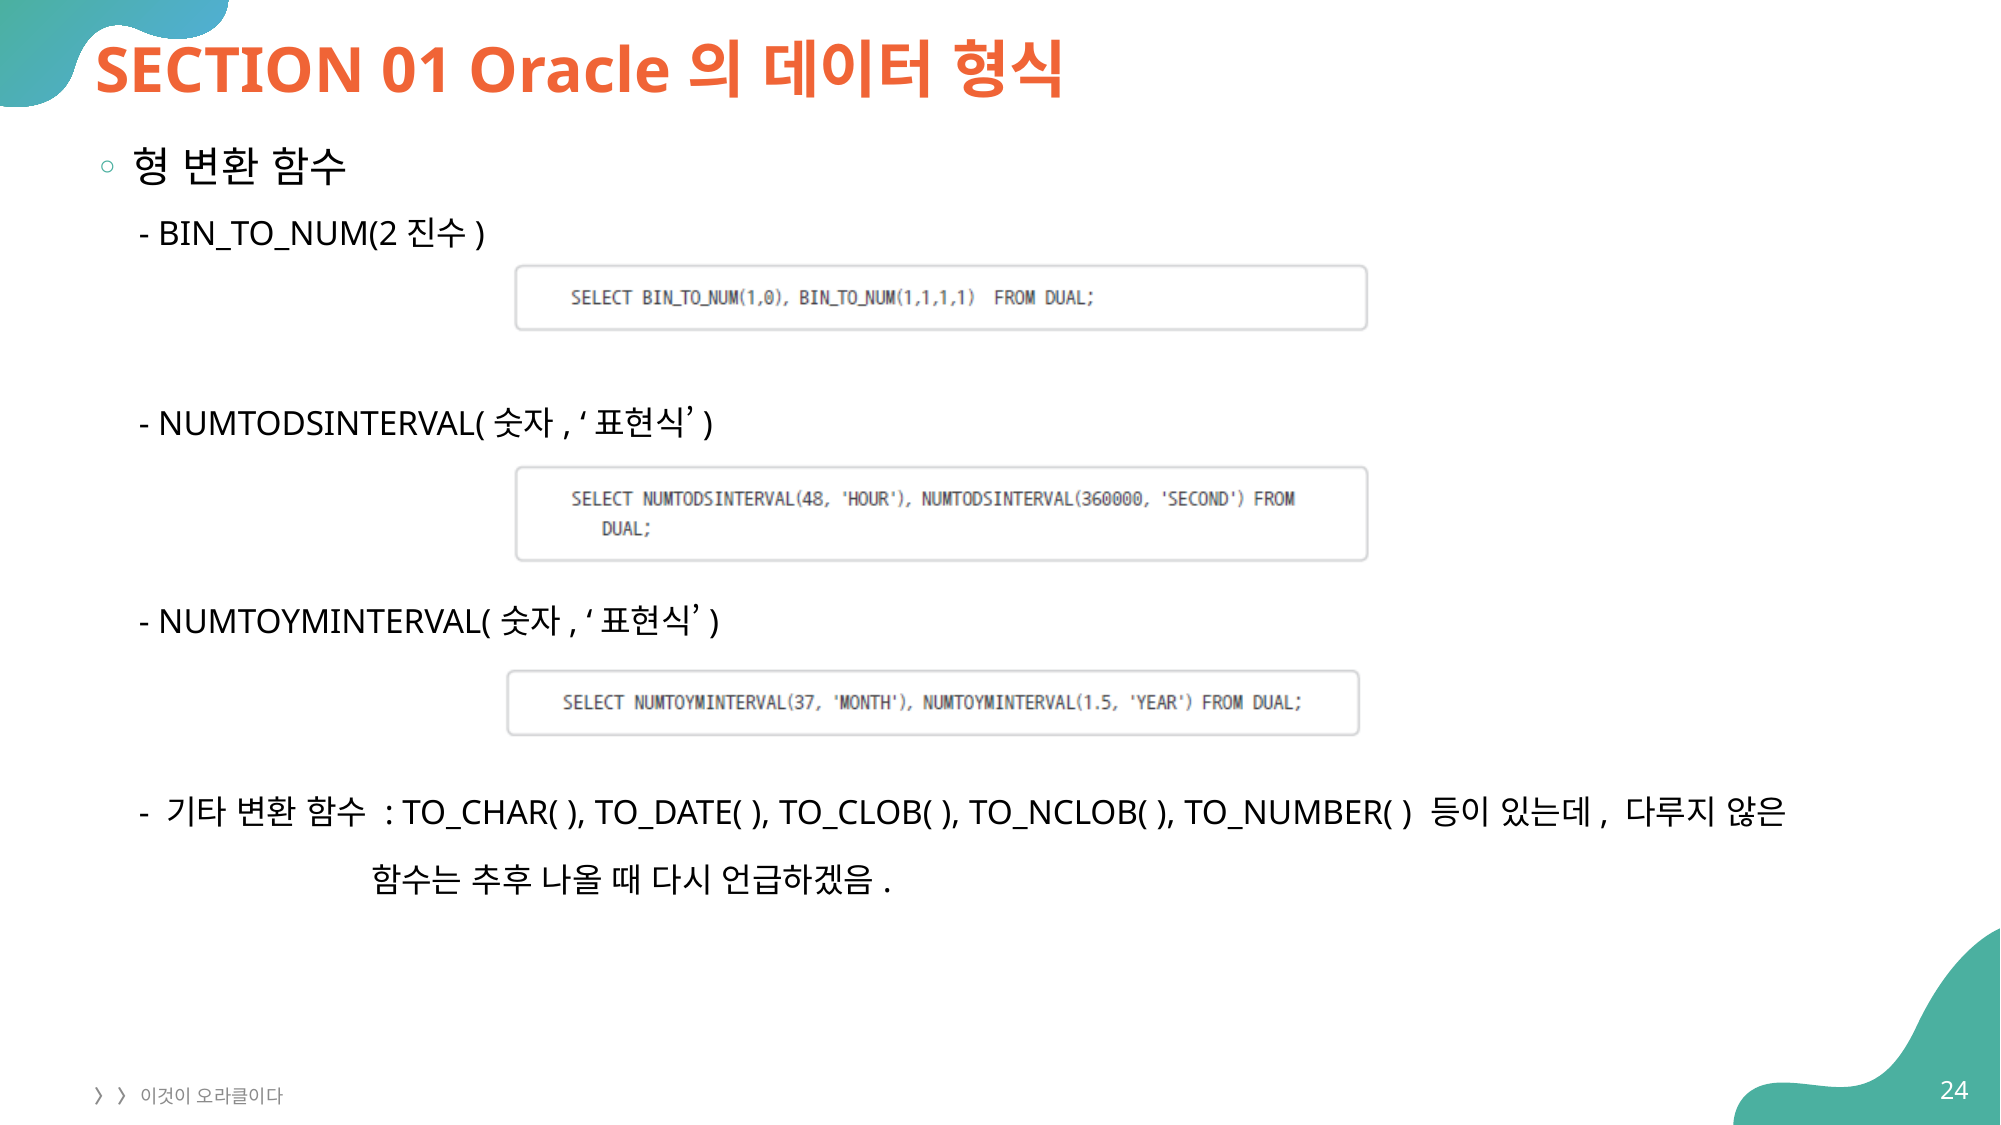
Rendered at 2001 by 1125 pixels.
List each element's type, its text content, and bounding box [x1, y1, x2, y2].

picture [504, 462, 1397, 567]
footer 〉 〉 이것이 오라클이다 [79, 1078, 755, 1114]
title SECTION 01 Oracle의 데이터 형식 [79, 17, 1931, 128]
list 형 변환 함수 - BIN_TO_NUM(2진수) - NUMTODSINTERVAL(숫자, ‘표현식’) - NUMTOYMINTERVAL(숫자, ‘표현식’) - 기타 변환 함수 : TO_CHAR( ), TO_DATE( ), TO_CLOB( ), TO_NCLOB( ), TO_NUMBER( ) 등이 있는데, 다루지 않은 함수는 추후 나올 때 다시 언급하겠음. [79, 133, 1931, 493]
picture [502, 248, 1373, 344]
slide_number 24 [1917, 1061, 1984, 1122]
picture [497, 659, 1365, 749]
